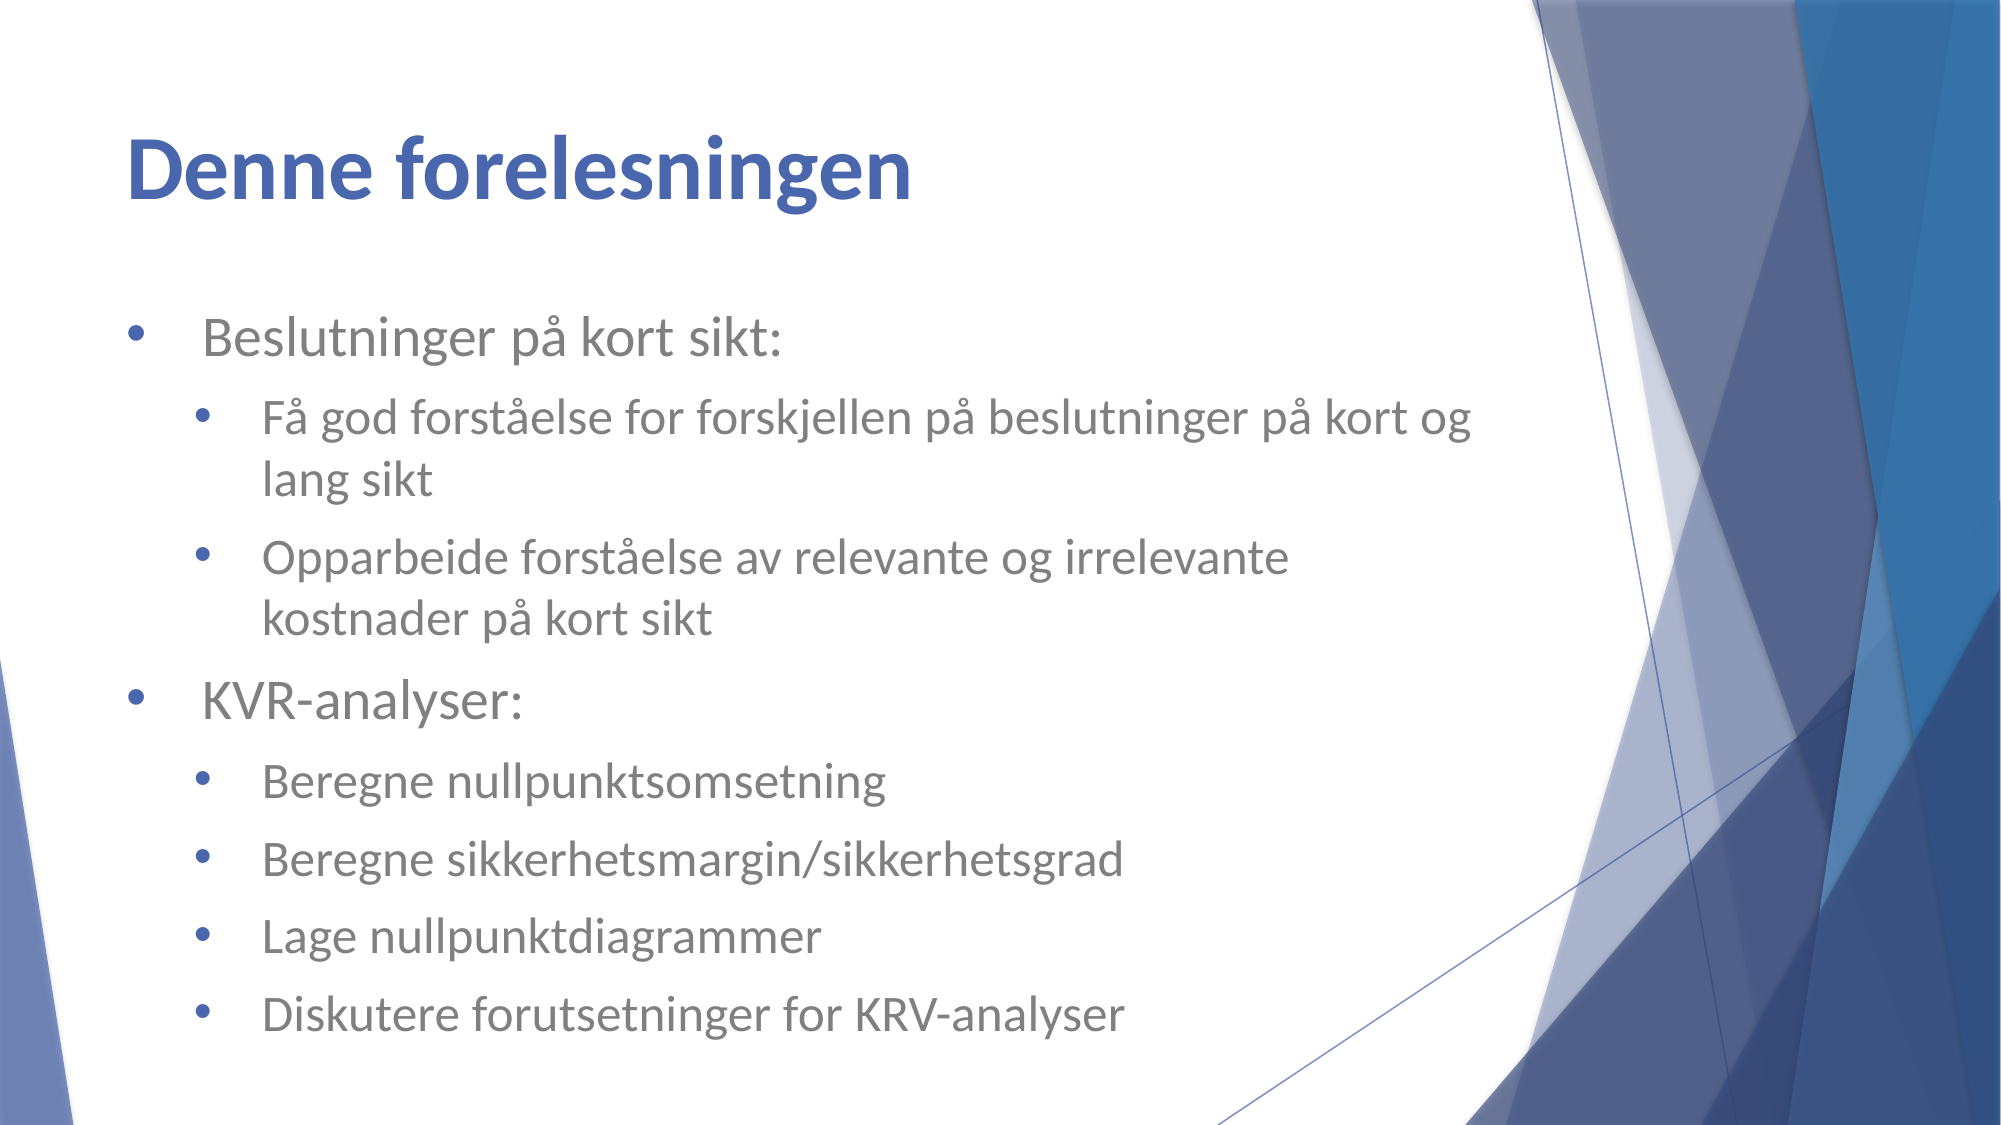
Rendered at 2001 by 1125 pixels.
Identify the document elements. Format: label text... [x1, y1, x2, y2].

list Beslutninger på kort sikt: Få god forståelse for forskjellen på beslutninger på kort og lang sikt Opparbeide forståelse av relevante og irrelevante kostnader på kort sikt KVR-analyser: Beregne nullpunktsomsetning Beregne sikkerhetsmargin/sikkerhetsgrad Lage nullpunktdiagrammer Diskutere forutsetninger for KRV-analyser [111, 290, 1522, 1056]
title Denne forelesningen [111, 99, 1522, 290]
